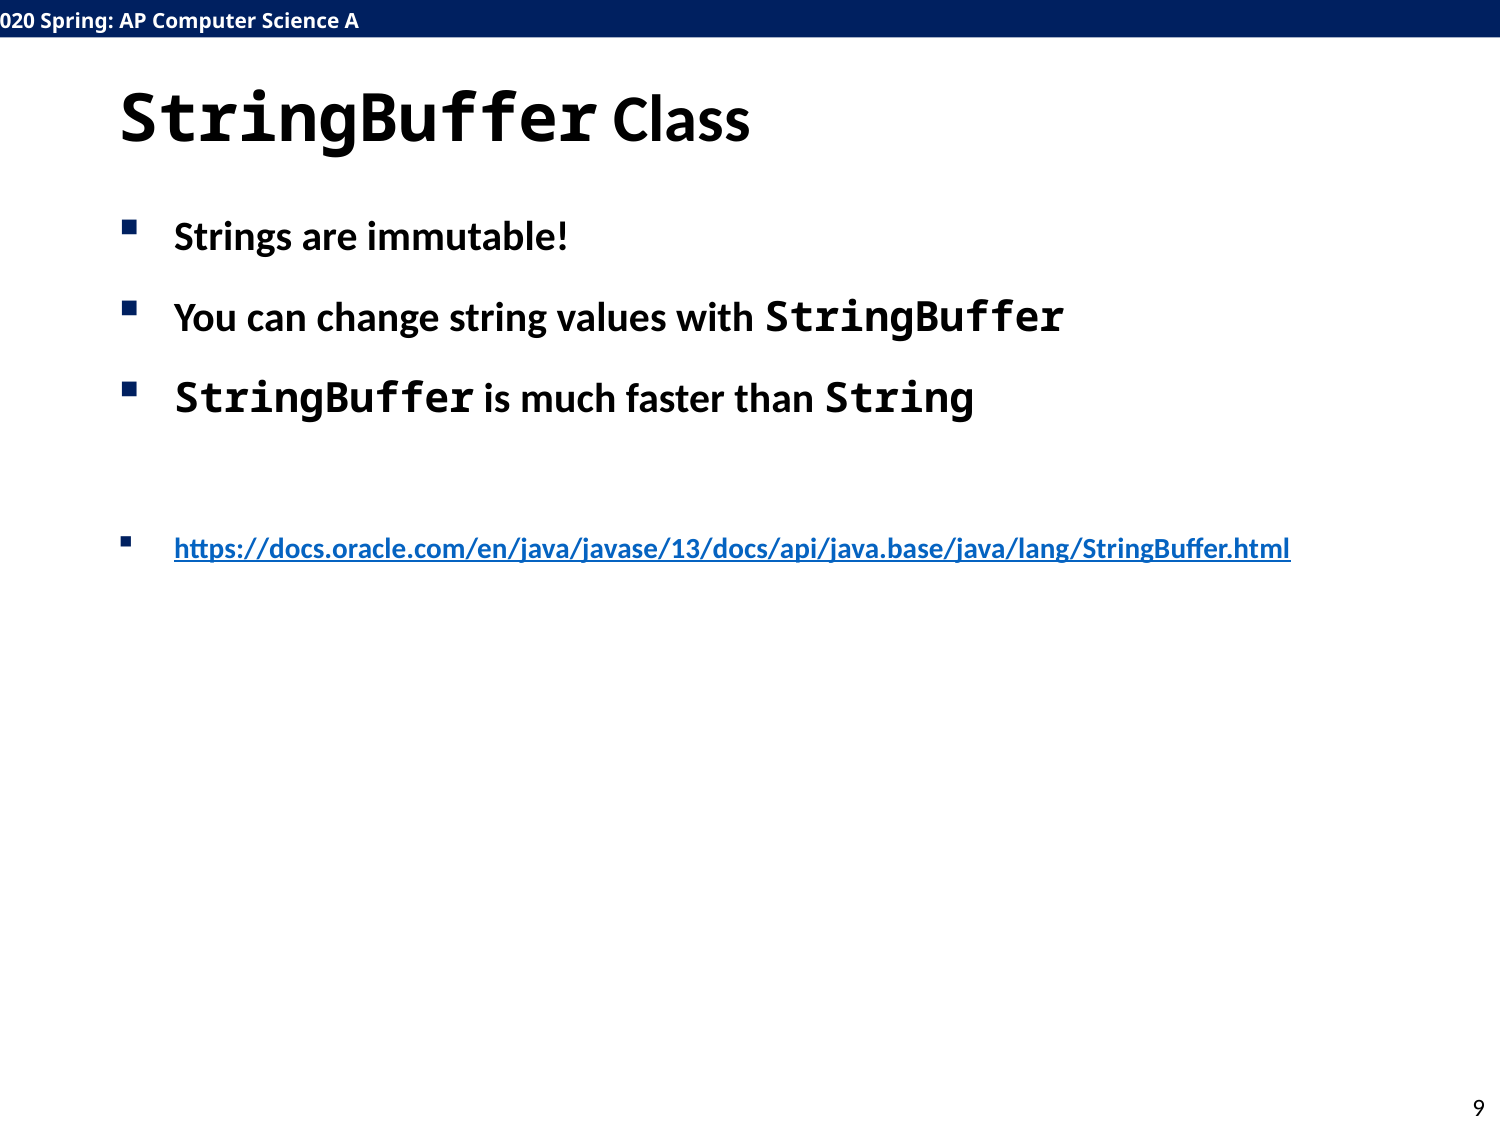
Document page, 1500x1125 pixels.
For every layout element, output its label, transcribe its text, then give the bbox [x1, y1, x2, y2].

title StringBuffer Class [103, 59, 1397, 170]
list Strings are immutable! You can change string values with StringBuffer StringBuffer is much faster than String https://docs.oracle.com/en/java/javase/13/docs/api/java.base/java/lang/StringBuffer.html [103, 191, 1397, 1066]
slide_number 9 [1405, 1087, 1500, 1125]
